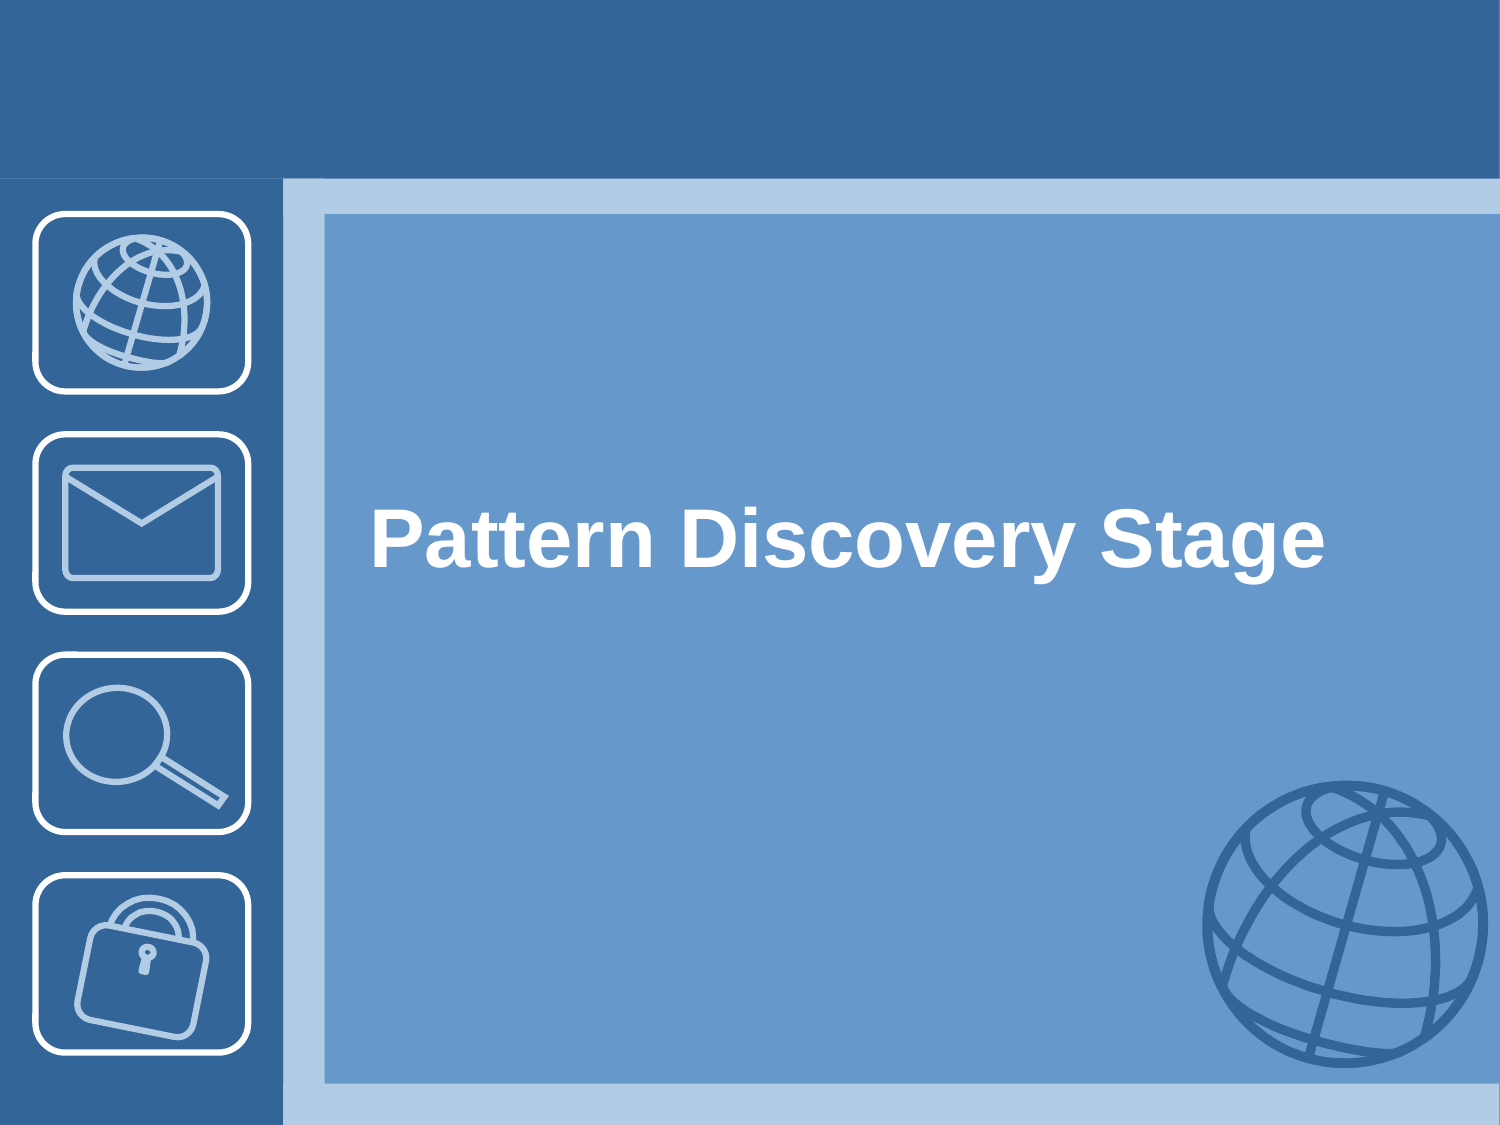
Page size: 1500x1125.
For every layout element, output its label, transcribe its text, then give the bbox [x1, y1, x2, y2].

list Pattern Discovery Stage [354, 243, 1436, 1054]
